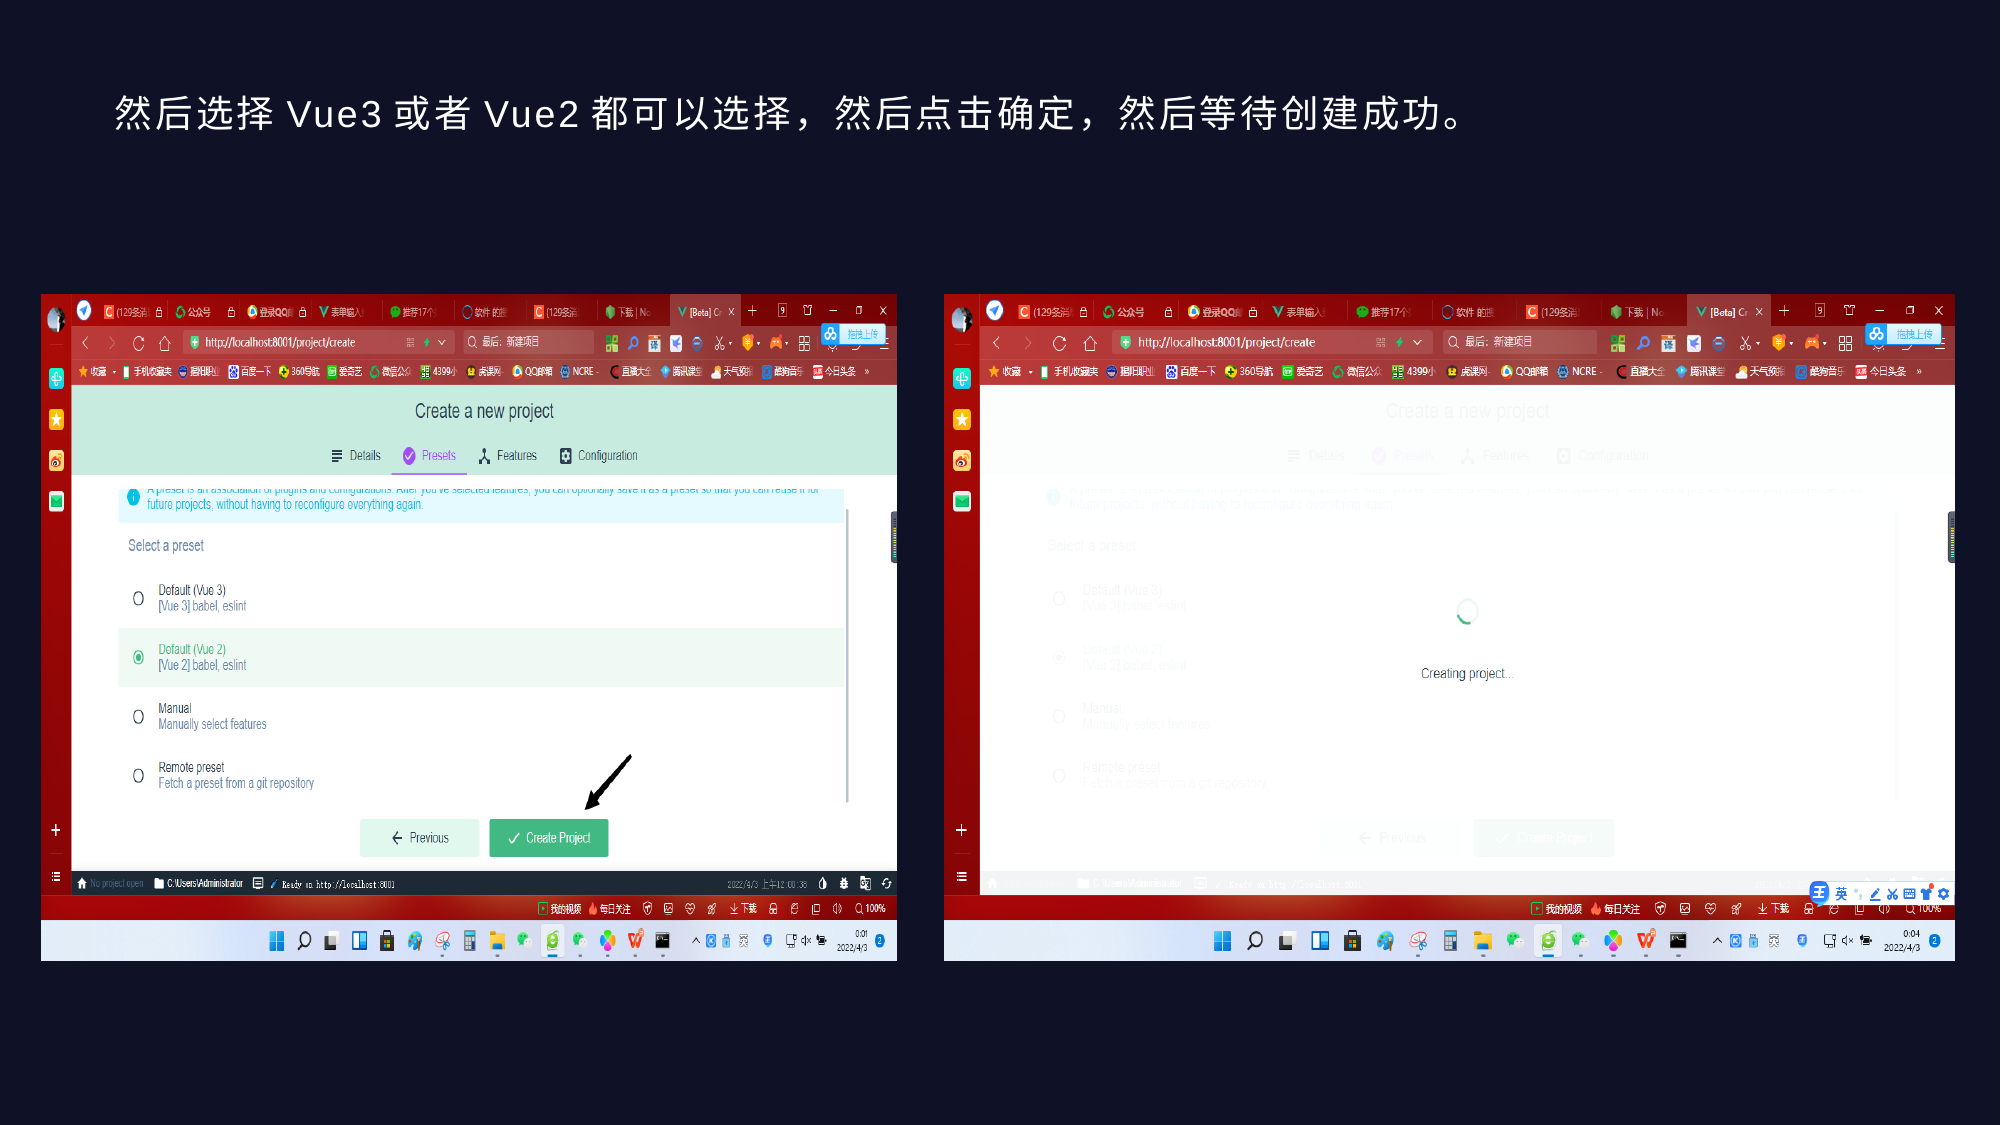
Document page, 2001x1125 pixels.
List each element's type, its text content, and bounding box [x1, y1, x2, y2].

picture [944, 294, 1955, 961]
picture [40, 294, 897, 961]
list 然后选择Vue3或者Vue2都可以选择，然后点击确定，然后等待创建成功。 [100, 69, 1900, 1028]
